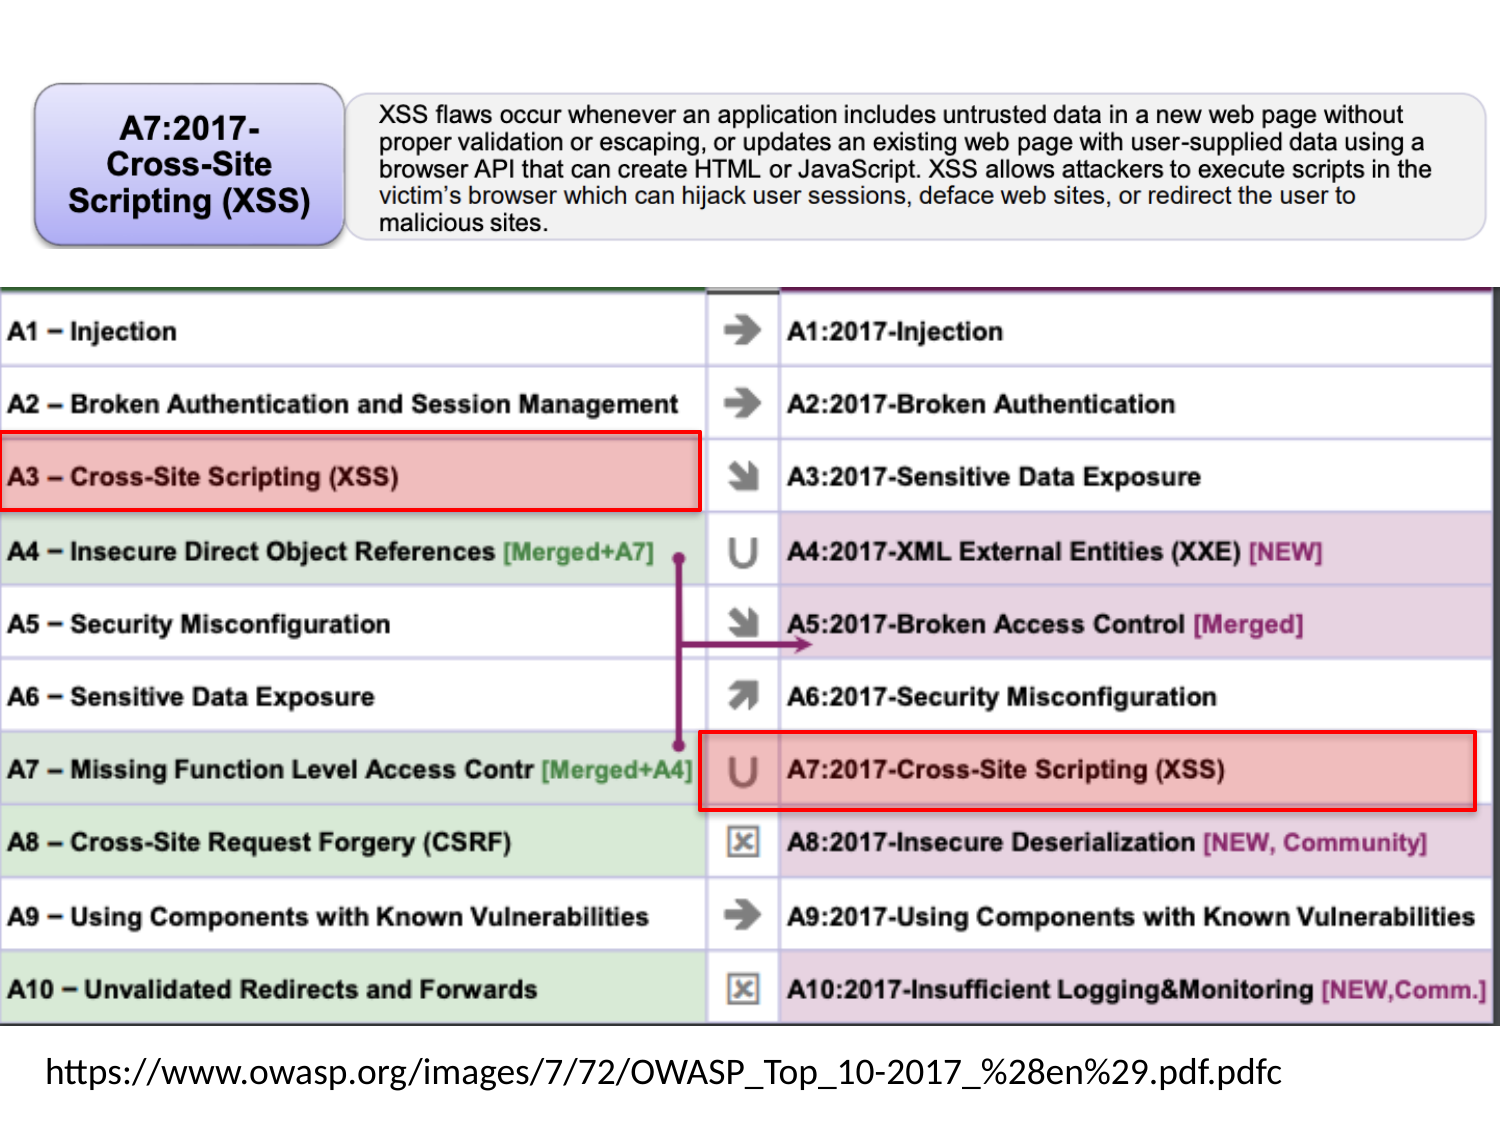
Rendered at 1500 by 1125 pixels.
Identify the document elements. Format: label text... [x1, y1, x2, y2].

picture [0, 286, 1500, 1026]
text_box https://www.owasp.org/images/7/72/OWASP_Top_10-2017_%28en%29.pdf.pdfc [30, 1039, 1500, 1100]
picture [29, 79, 1500, 249]
